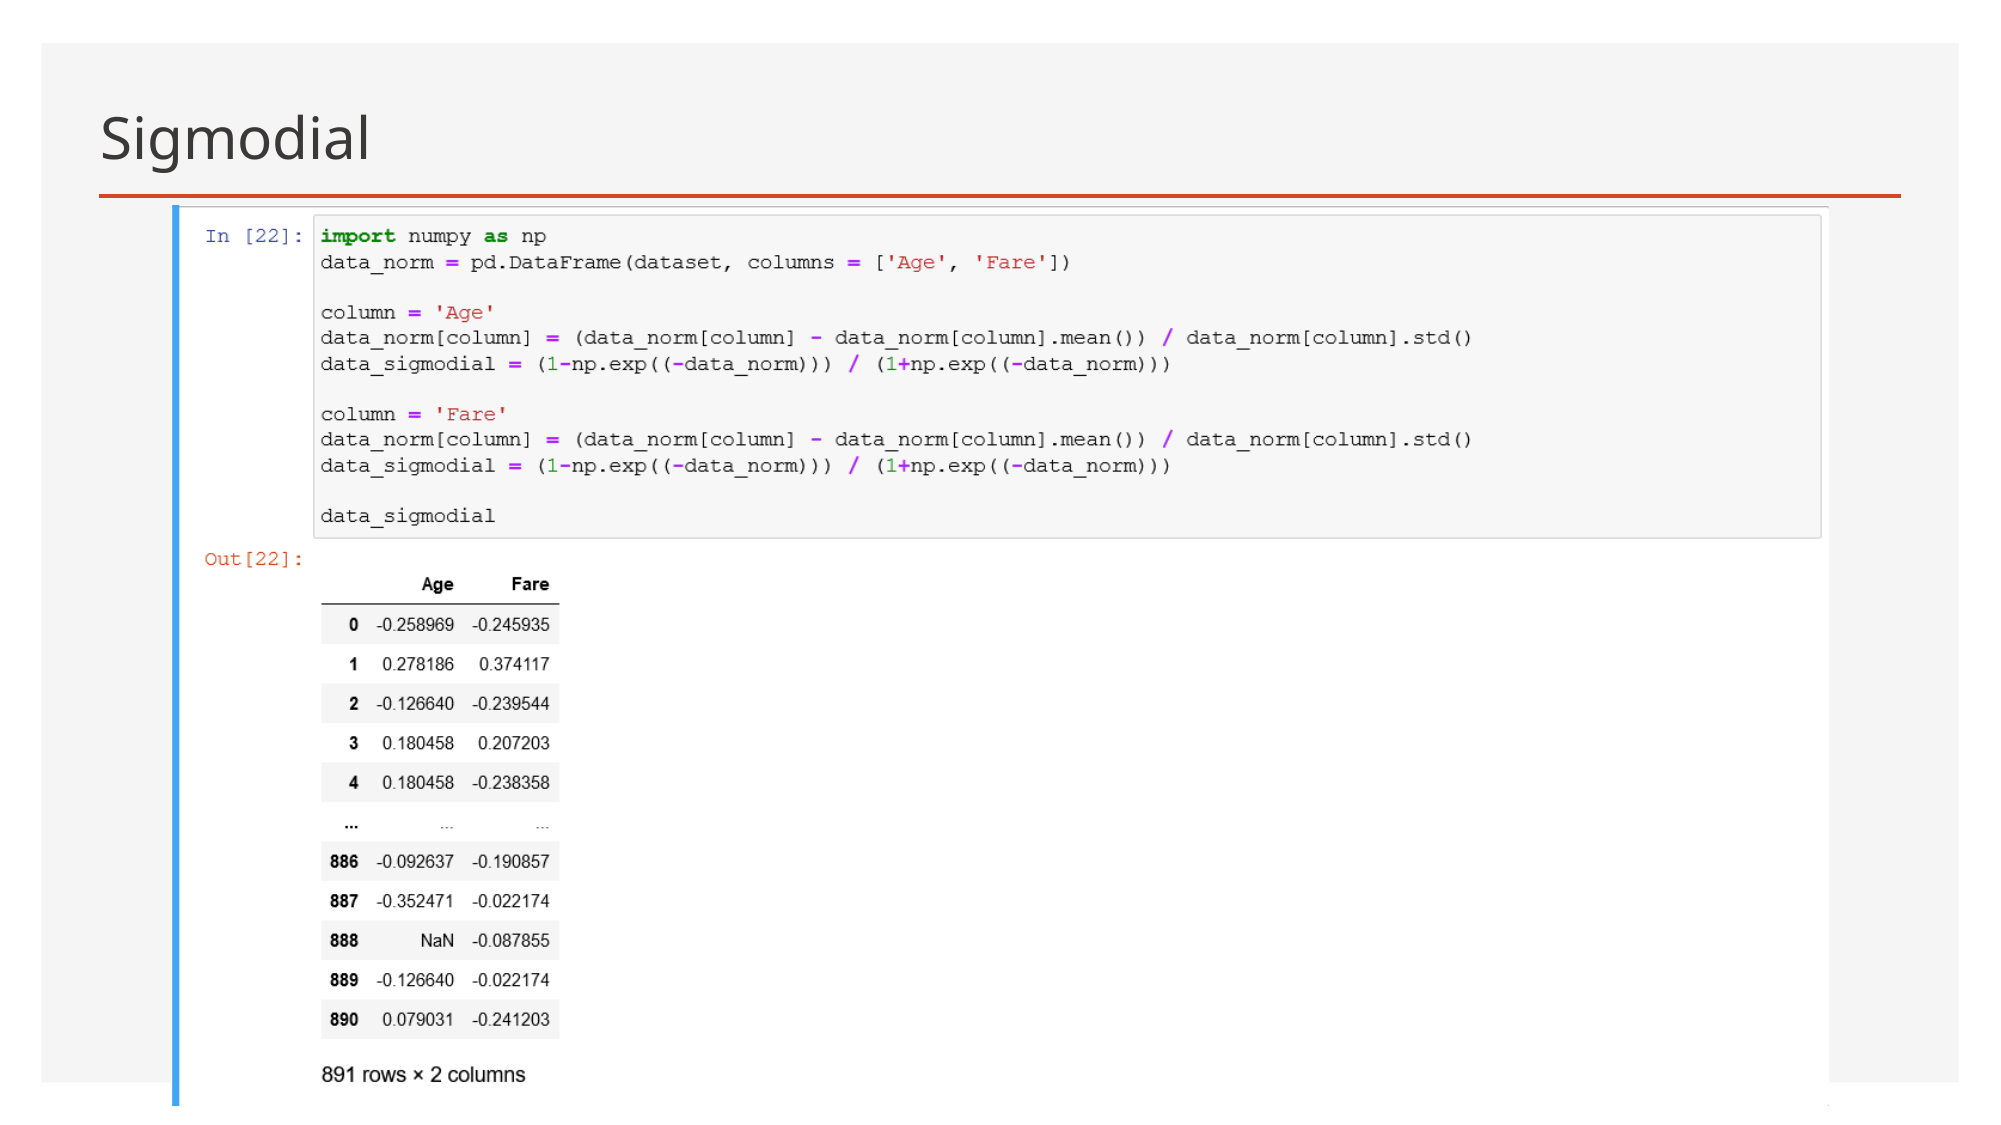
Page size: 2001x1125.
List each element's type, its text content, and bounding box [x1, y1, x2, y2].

picture [171, 205, 1829, 1106]
title Sigmodial [85, 73, 1214, 179]
